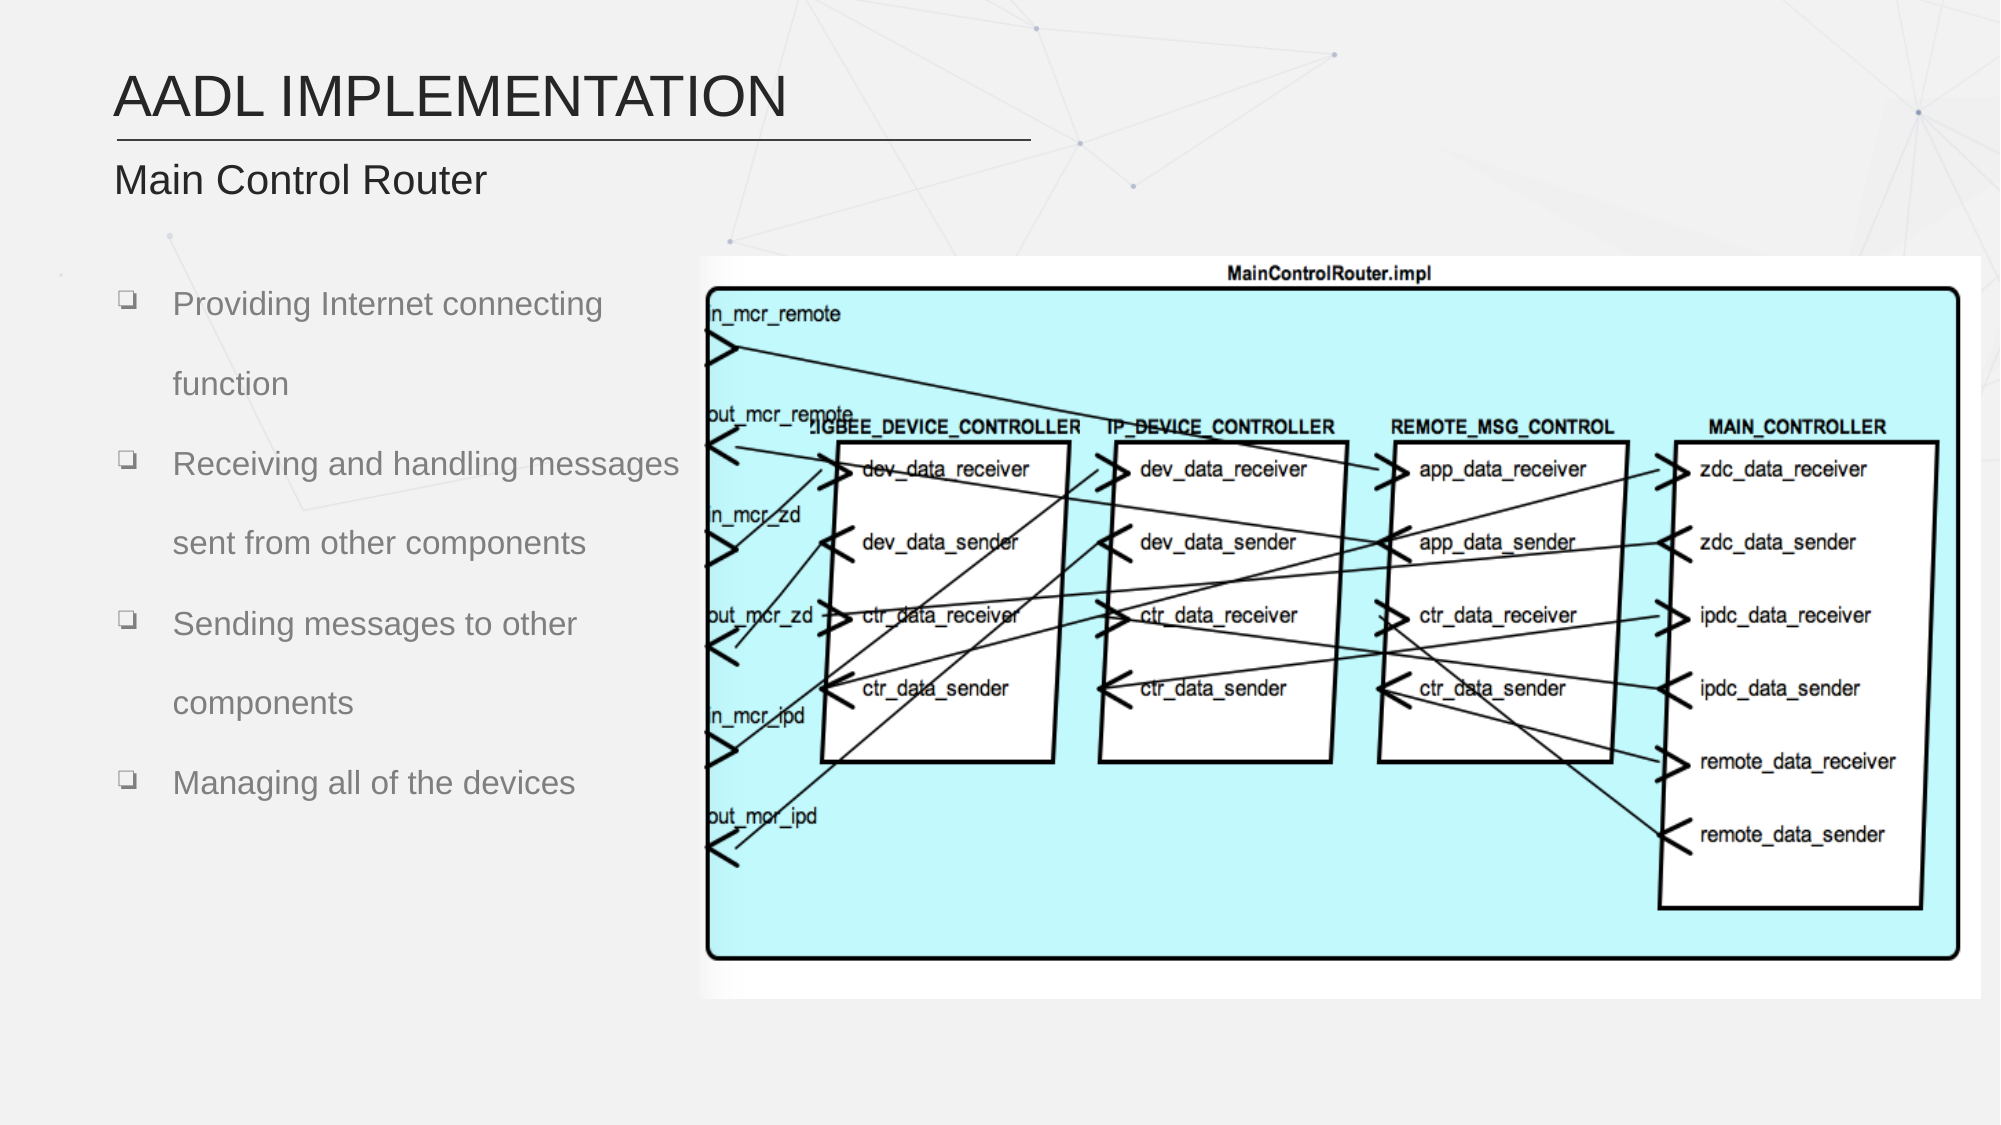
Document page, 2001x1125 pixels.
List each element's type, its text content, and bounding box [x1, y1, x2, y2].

picture [0, 0, 2000, 999]
text_box Providing Internet connecting function Receiving and handling messages sent from other components Sending messages to other components Managing all of the devices [82, 722, 693, 966]
